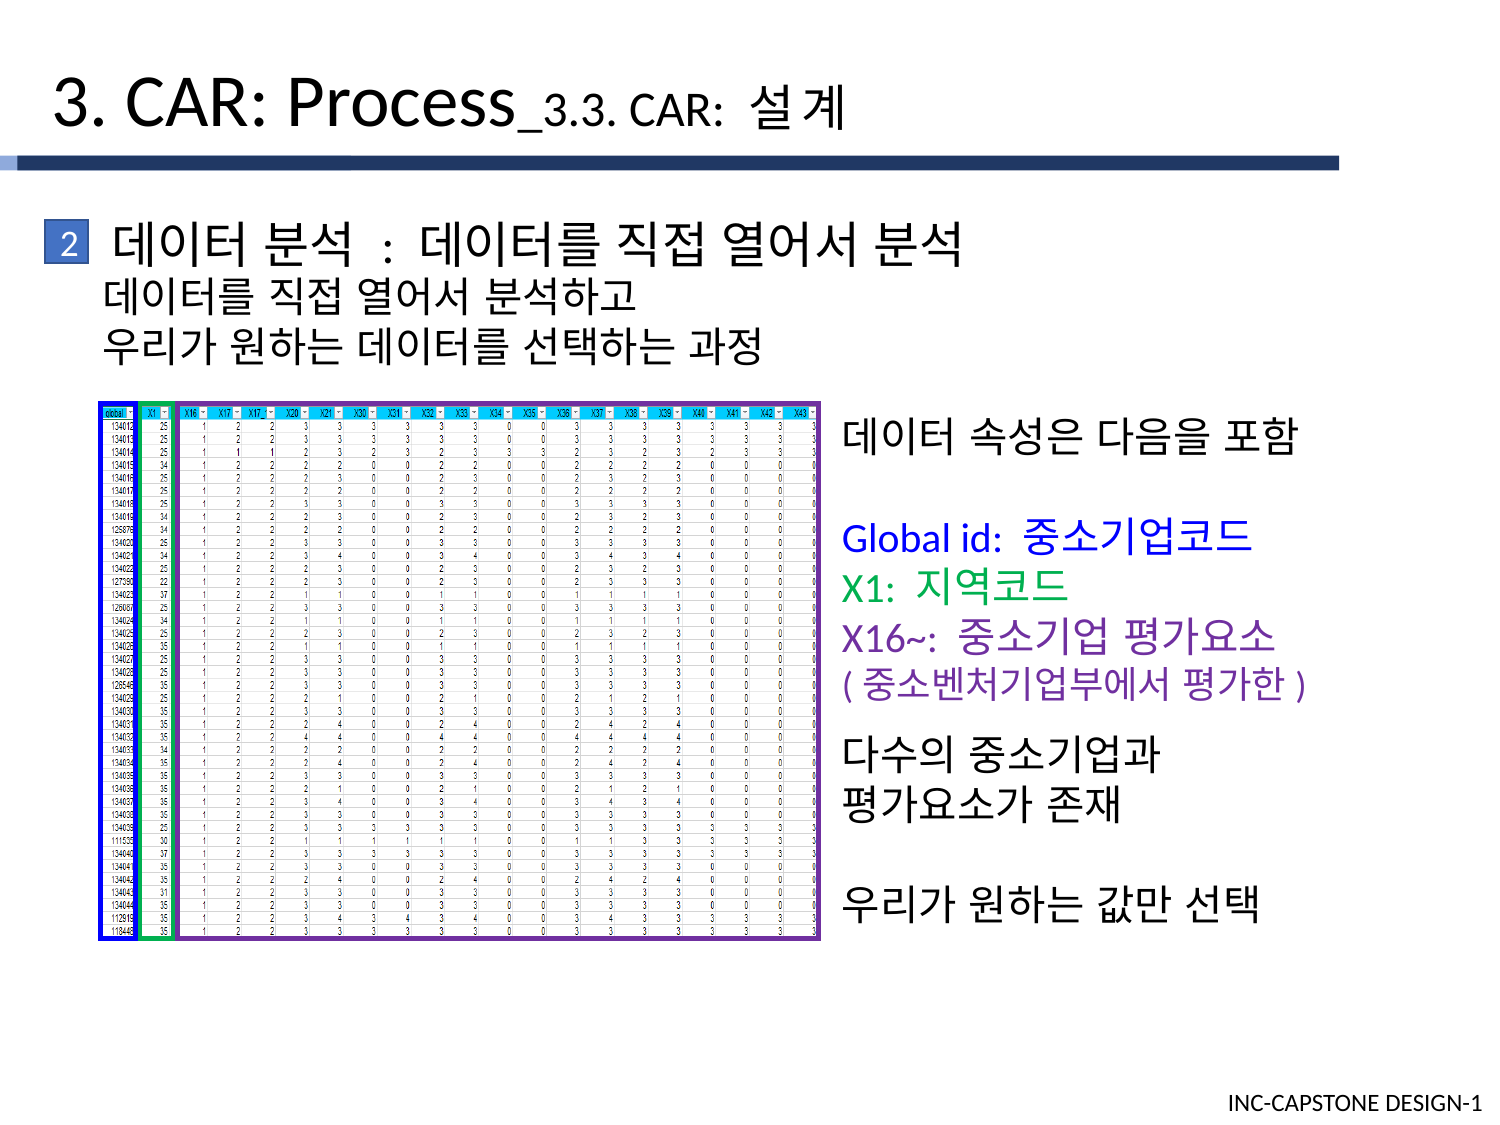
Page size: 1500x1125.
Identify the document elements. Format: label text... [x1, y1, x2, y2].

text_box 2 [44, 219, 89, 264]
text_box 데이터 속성은 다음을 포함 Global id: 중소기업코드 X1: 지역코드 X16~: 중소기업 평가요소 (중소벤처기업부에서 평가한) [827, 403, 1464, 714]
text_box 다수의 중소기업과 평가요소가 존재 우리가 원하는 값만 선택 [827, 721, 1438, 937]
text_box 3. CAR: Process_3.3. CAR: 설 계 [36, 43, 1500, 209]
text_box 데이터를 직접 열어서 분석하고 우리가 원하는 데이터를 선택하는 과정 [87, 281, 1299, 378]
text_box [101, 403, 819, 939]
text_box 데이터 분석 : 데이터를 직접 열어서 분석 [39, 206, 1455, 281]
